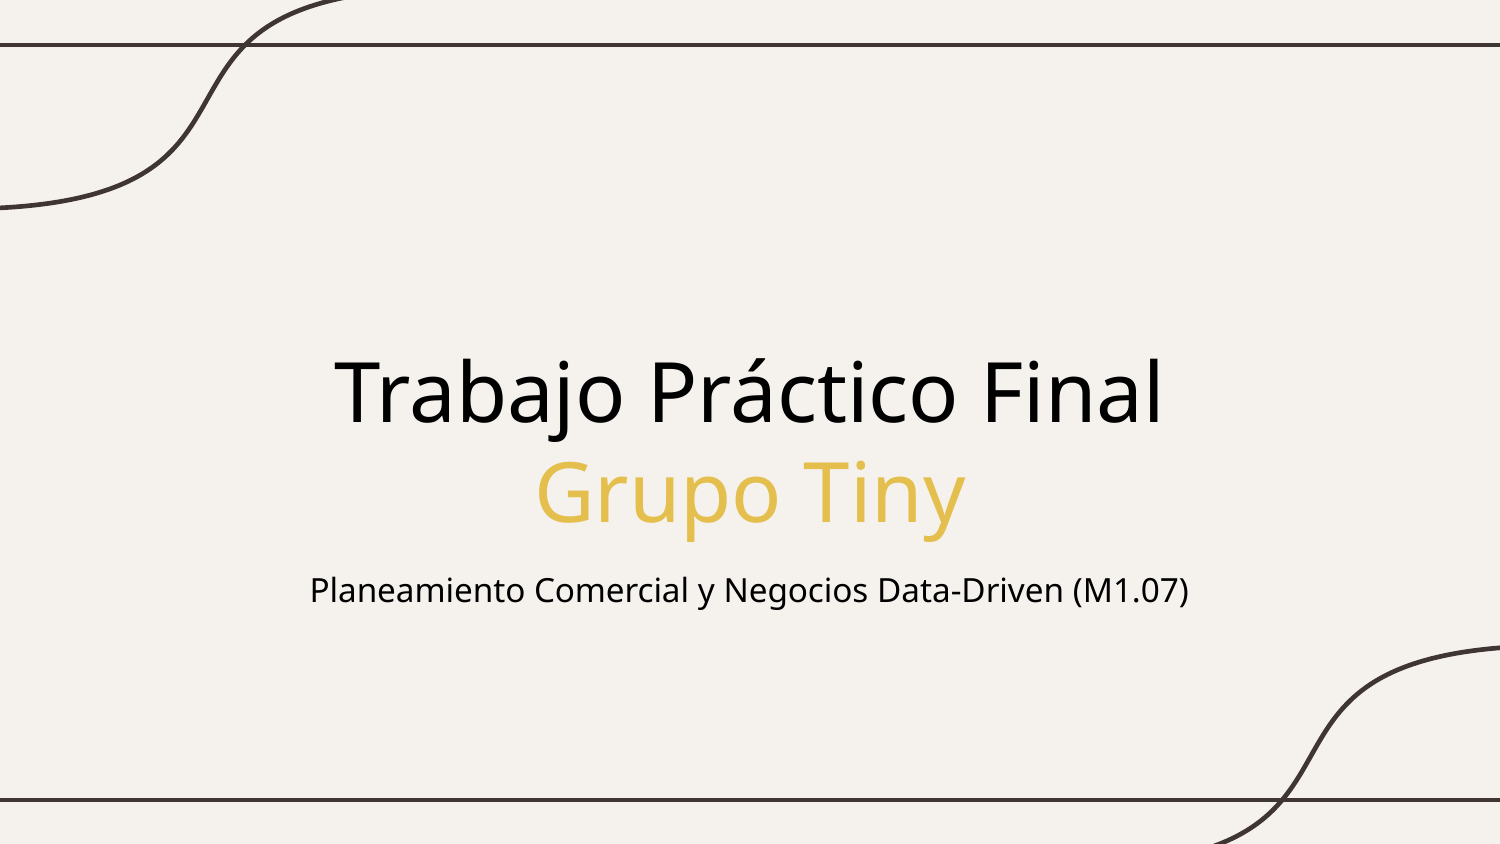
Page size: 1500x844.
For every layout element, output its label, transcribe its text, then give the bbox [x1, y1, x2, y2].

subtitle Planeamiento Comercial y Negocios Data-Driven (M1.07) [170, 553, 1330, 627]
title Trabajo Práctico Final Grupo Tiny [170, 217, 1330, 553]
